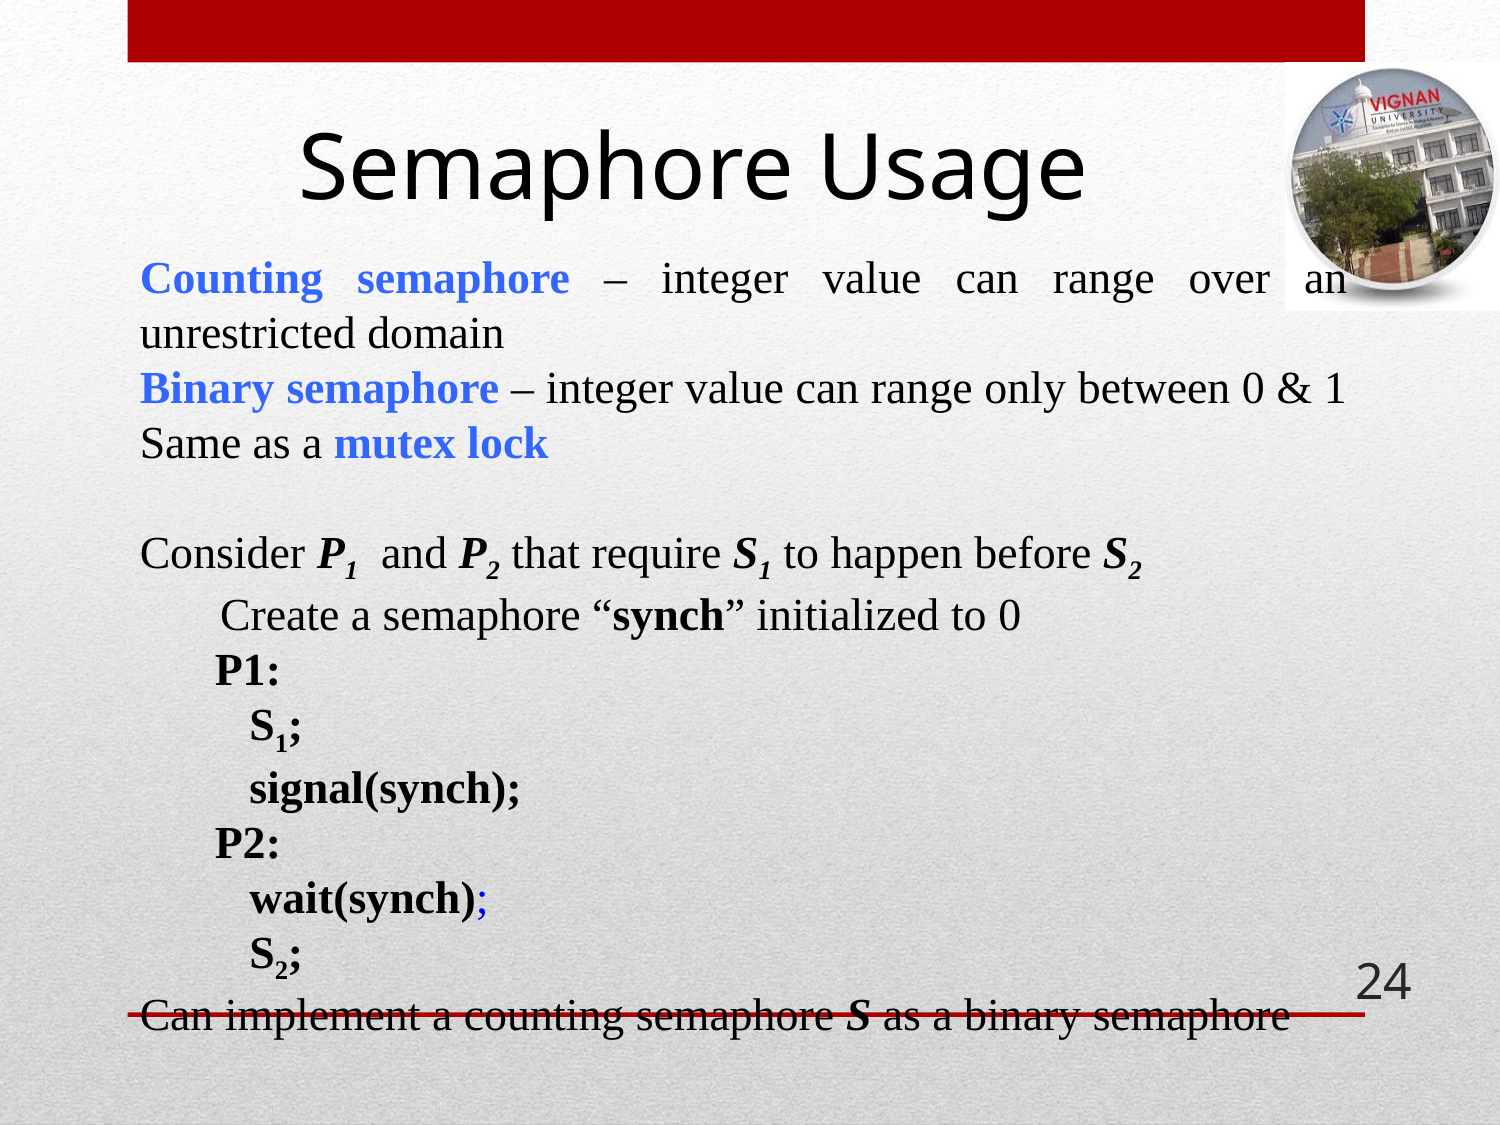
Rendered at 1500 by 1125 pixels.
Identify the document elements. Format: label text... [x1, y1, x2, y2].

text_box Counting semaphore – integer value can range over an unrestricted domain Binary semaphore – integer value can range only between 0 & 1 Same as a mutex lock Consider P1 and P2 that require S1 to happen before S2 Create a semaphore “synch” initialized to 0 P1: S1; signal(synch); P2: wait(synch); S2; Can implement a counting semaphore S as a binary semaphore [125, 239, 1363, 1048]
picture [1284, 61, 1500, 312]
title Semaphore Usage [50, 87, 1279, 225]
slide_number 24 [1363, 940, 1434, 1027]
